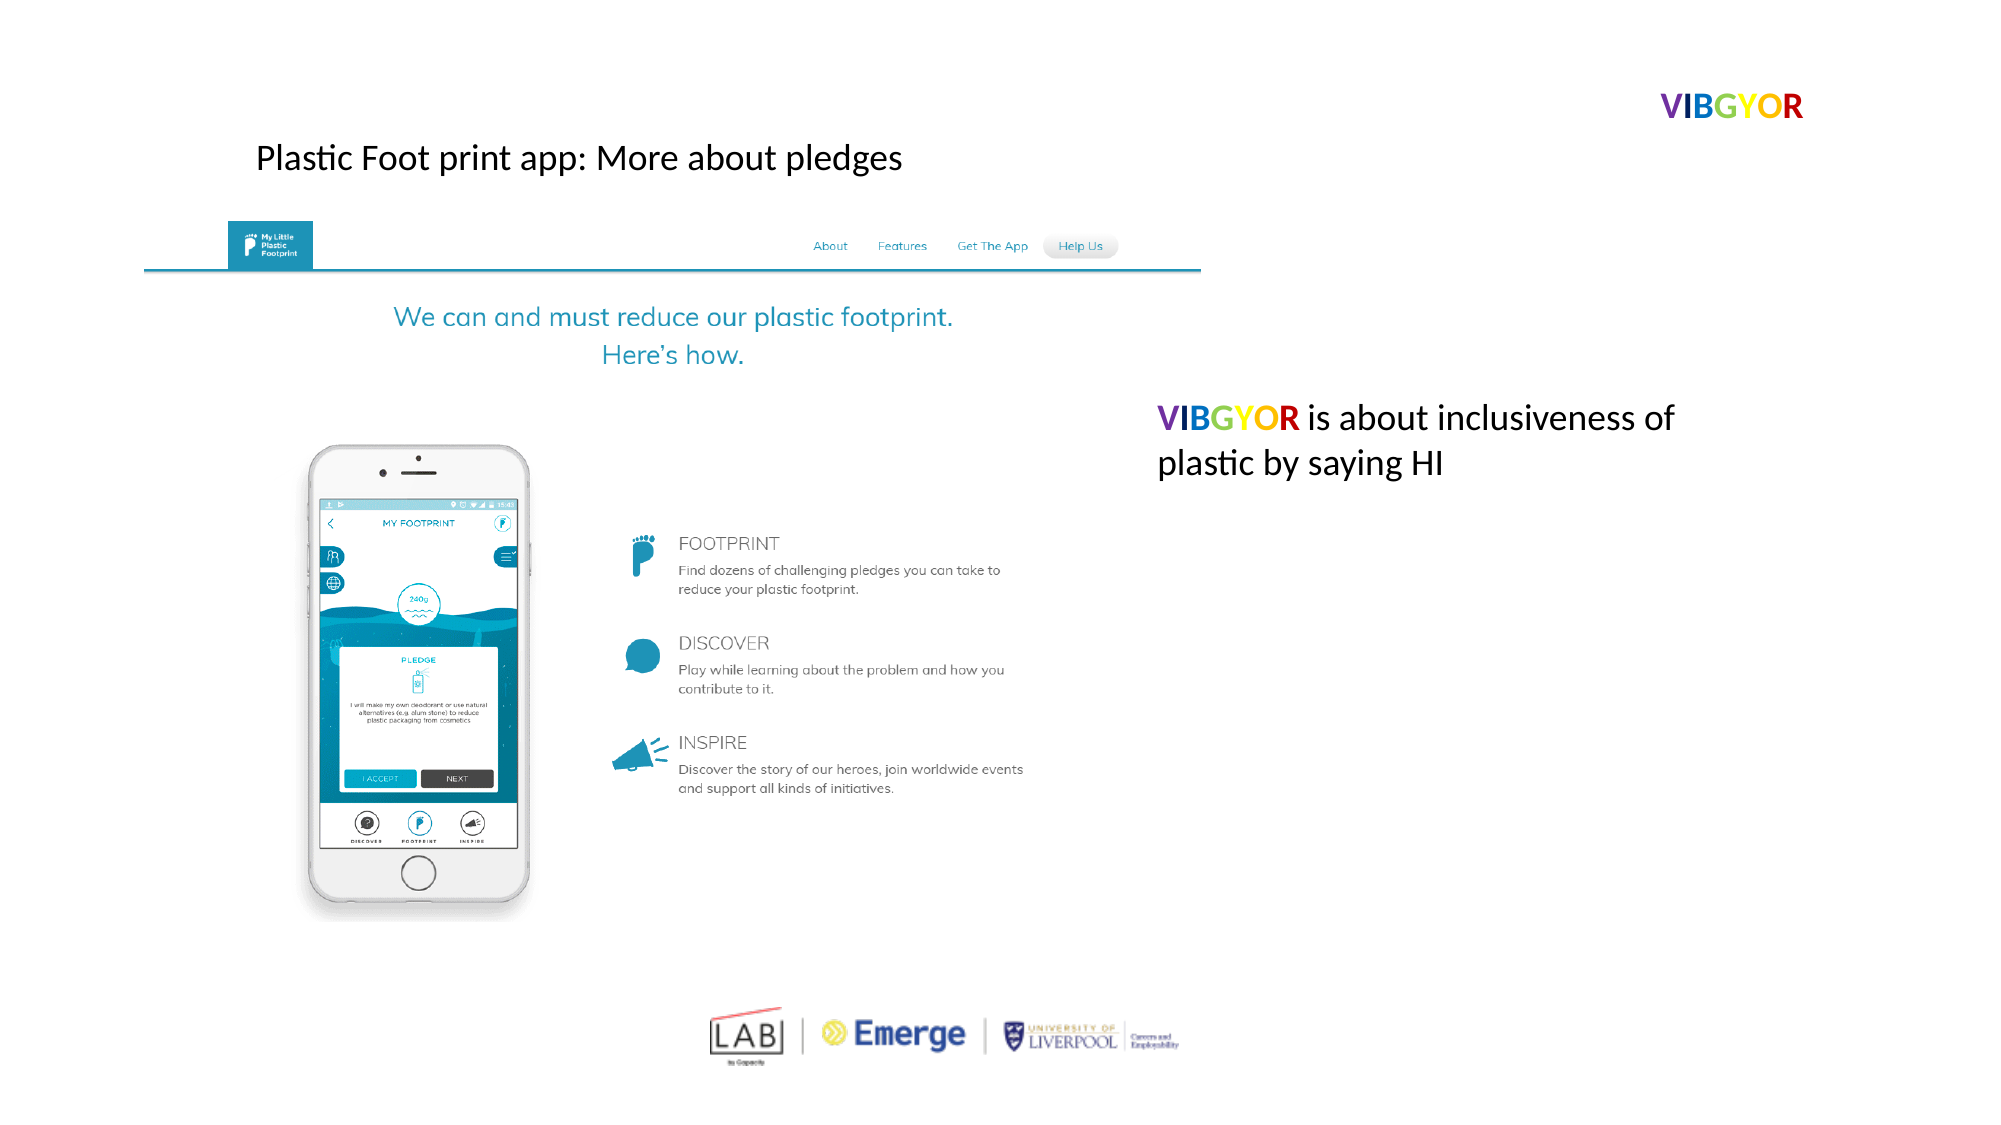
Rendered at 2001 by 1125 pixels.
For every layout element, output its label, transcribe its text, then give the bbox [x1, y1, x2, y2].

text_box VIBGYOR [1201, 385, 1315, 446]
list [144, 208, 1201, 922]
picture [709, 1007, 1179, 1066]
text_box Plastic Foot print app: More about pledges [241, 125, 919, 186]
text_box is about inclusiveness of plastic by saying HI [1201, 385, 1749, 491]
text_box VIBGYOR [1646, 73, 1818, 134]
